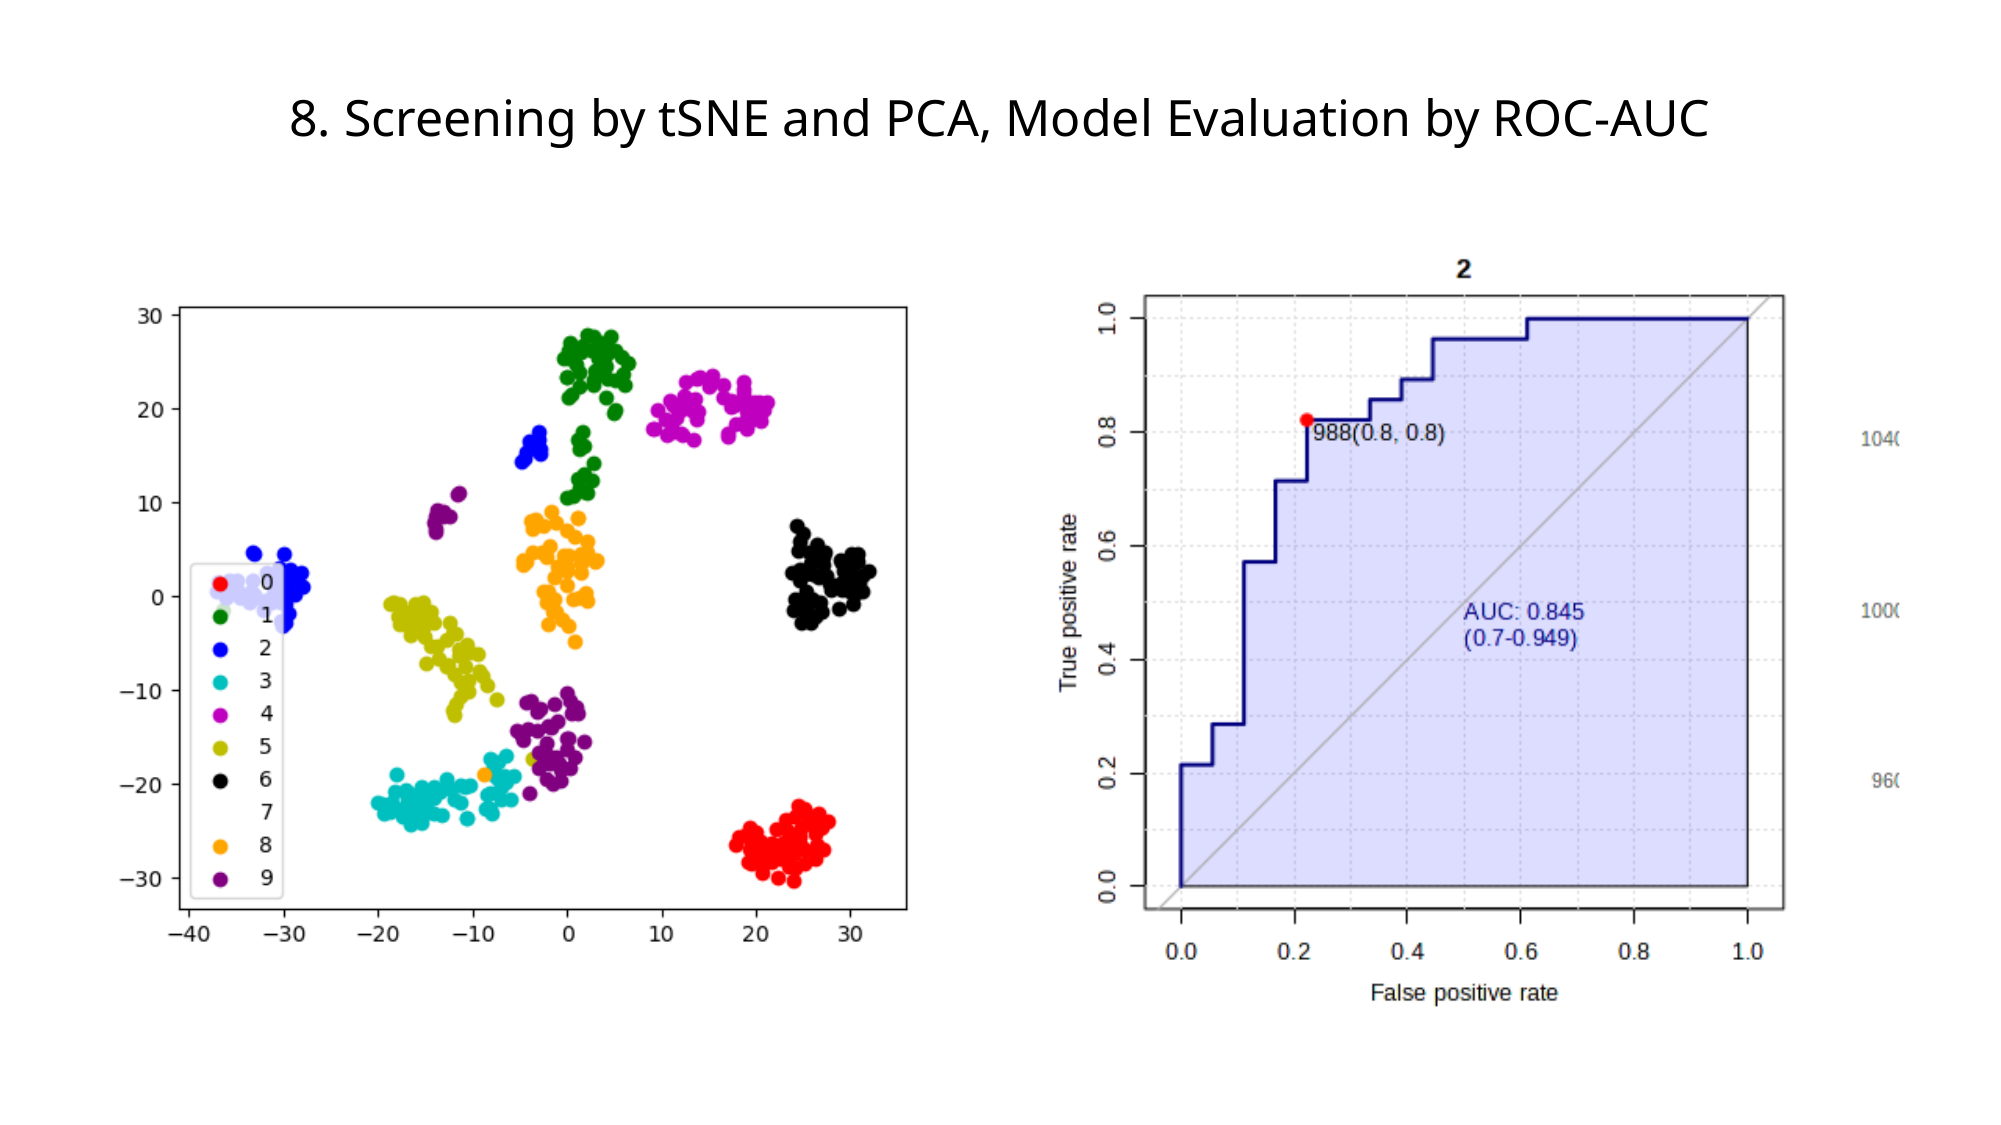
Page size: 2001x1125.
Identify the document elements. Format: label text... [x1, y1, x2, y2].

picture [61, 213, 1900, 1040]
title 8. Screening by tSNE and PCA, Model Evaluation by ROC-AUC [249, 51, 1750, 155]
